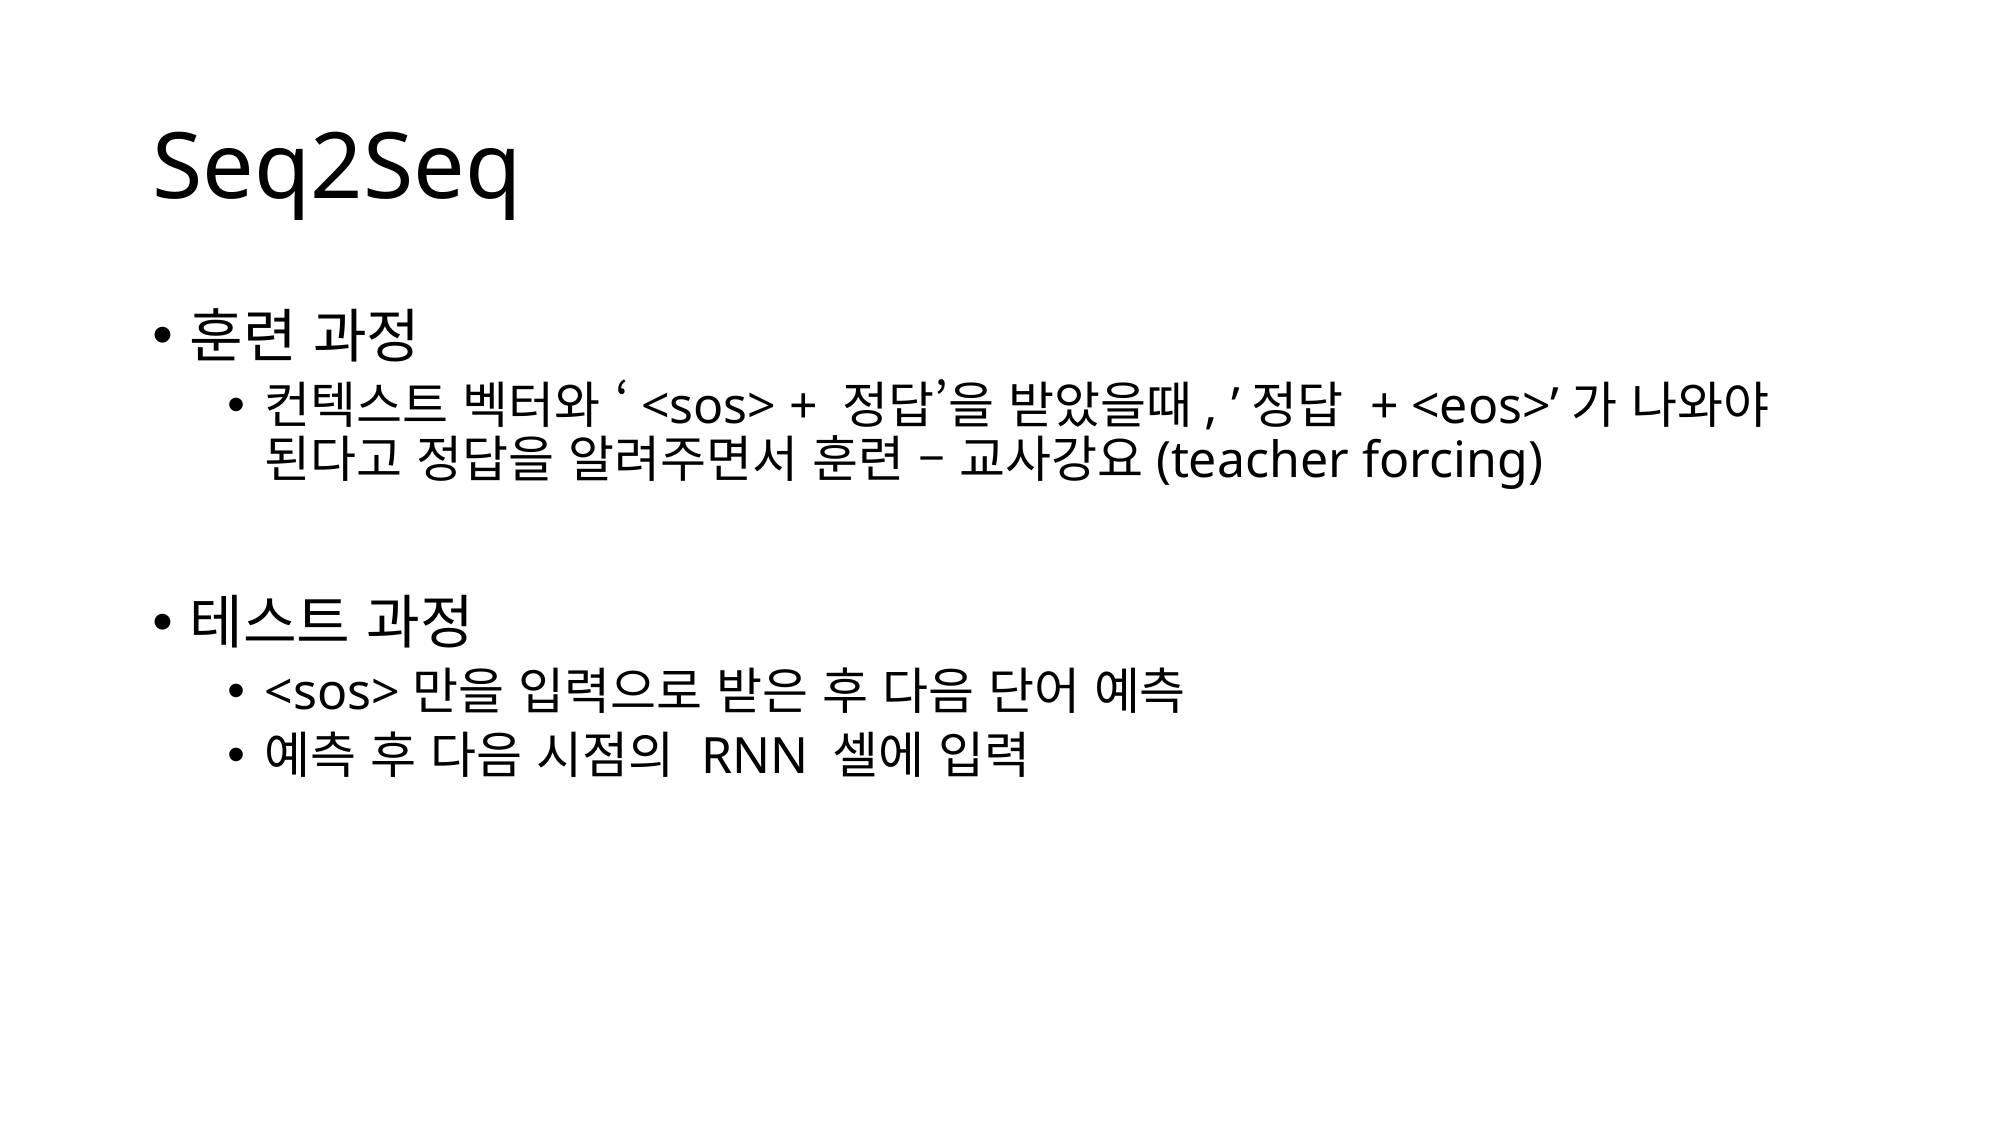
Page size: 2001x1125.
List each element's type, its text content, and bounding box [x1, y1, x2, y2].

list 훈련 과정 컨텍스트 벡터와 ‘<sos> + 정답’을 받았을때, ’정답 + <eos>’가 나와야 된다고 정답을 알려주면서 훈련 – 교사강요(teacher forcing) 테스트 과정 <sos>만을 입력으로 받은 후 다음 단어 예측 예측 후 다음 시점의 RNN 셀에 입력 [137, 299, 1863, 1014]
title Seq2Seq [137, 59, 1863, 278]
